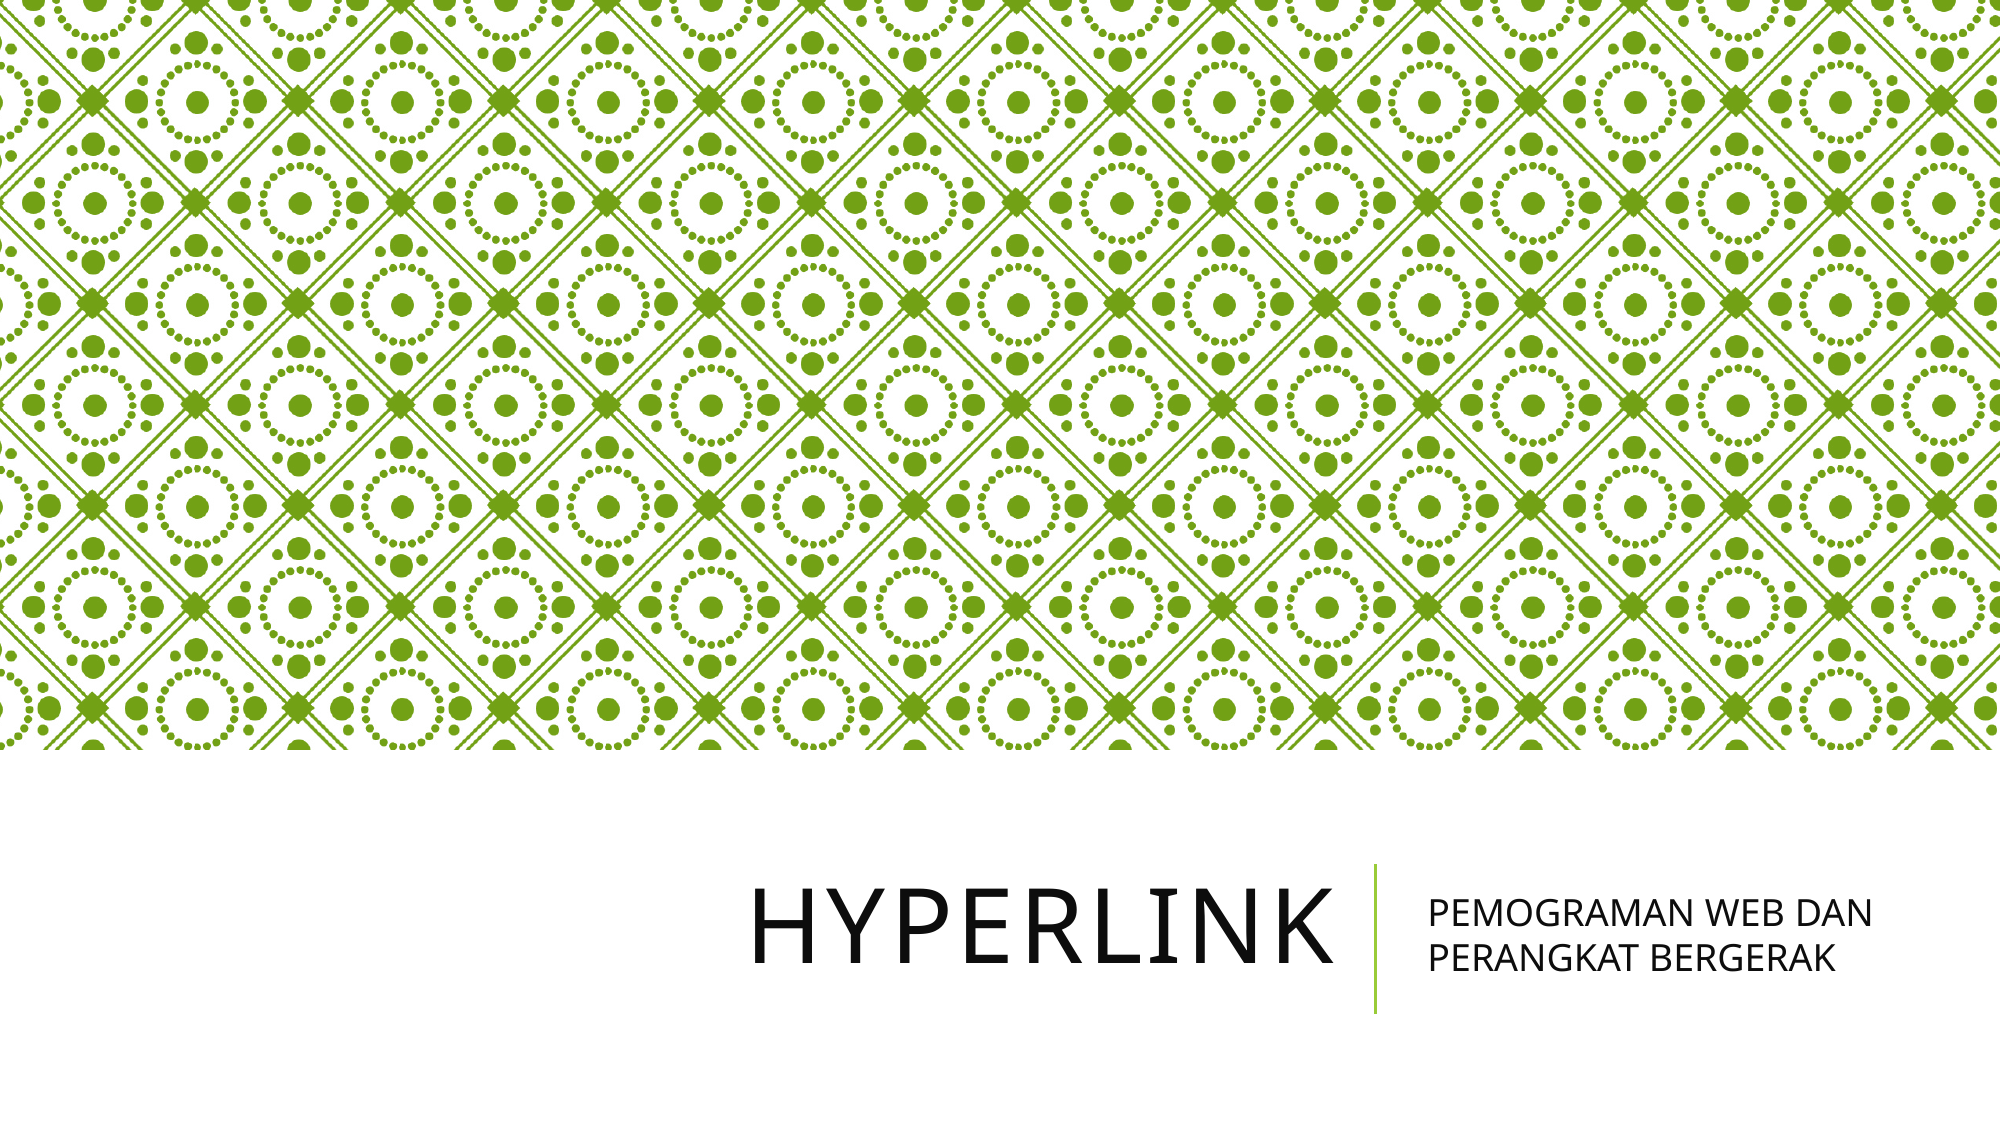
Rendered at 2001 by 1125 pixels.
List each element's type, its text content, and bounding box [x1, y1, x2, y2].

title HYPERLINK [75, 813, 1350, 1054]
subtitle PEMOGRAMAN WEB DAN PERANGKAT BERGERAK [1412, 813, 1938, 1054]
